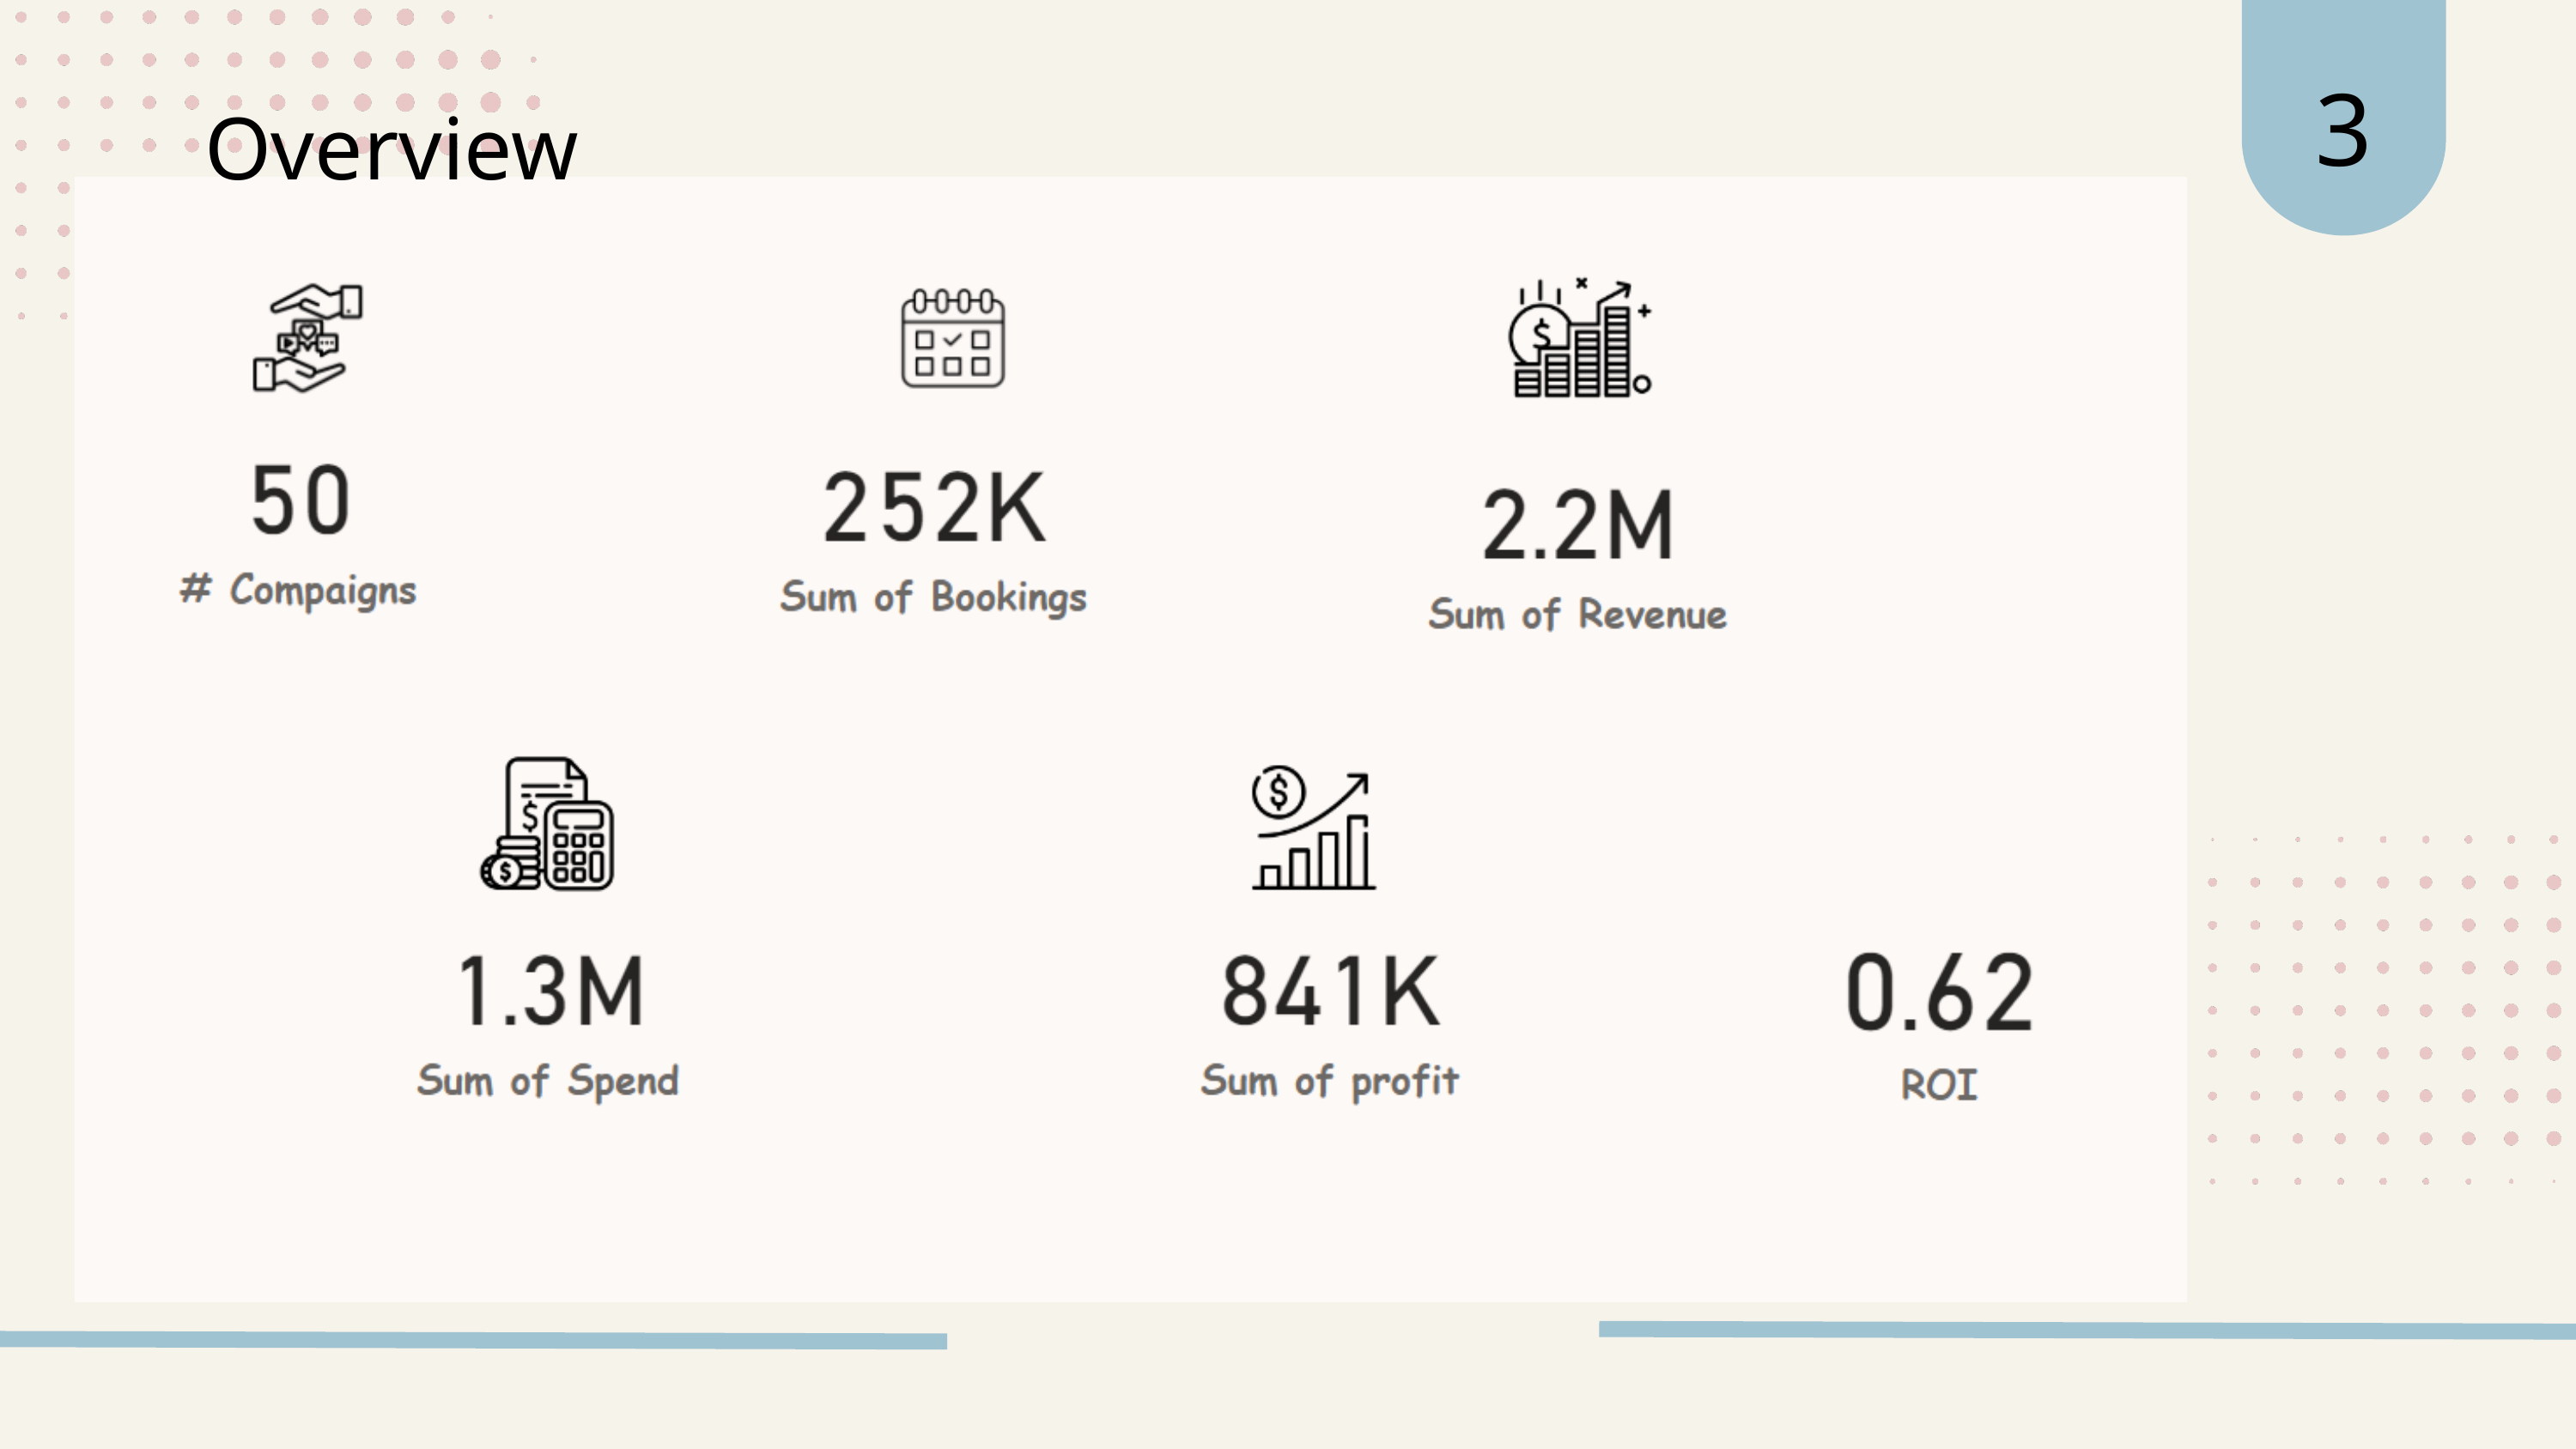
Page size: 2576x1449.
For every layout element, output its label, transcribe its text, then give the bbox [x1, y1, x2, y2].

text_box Overview [75, 0, 708, 176]
picture [75, 177, 2187, 1302]
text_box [2233, 0, 2455, 236]
text_box [0, 0, 75, 319]
text_box [2190, 835, 2576, 1185]
